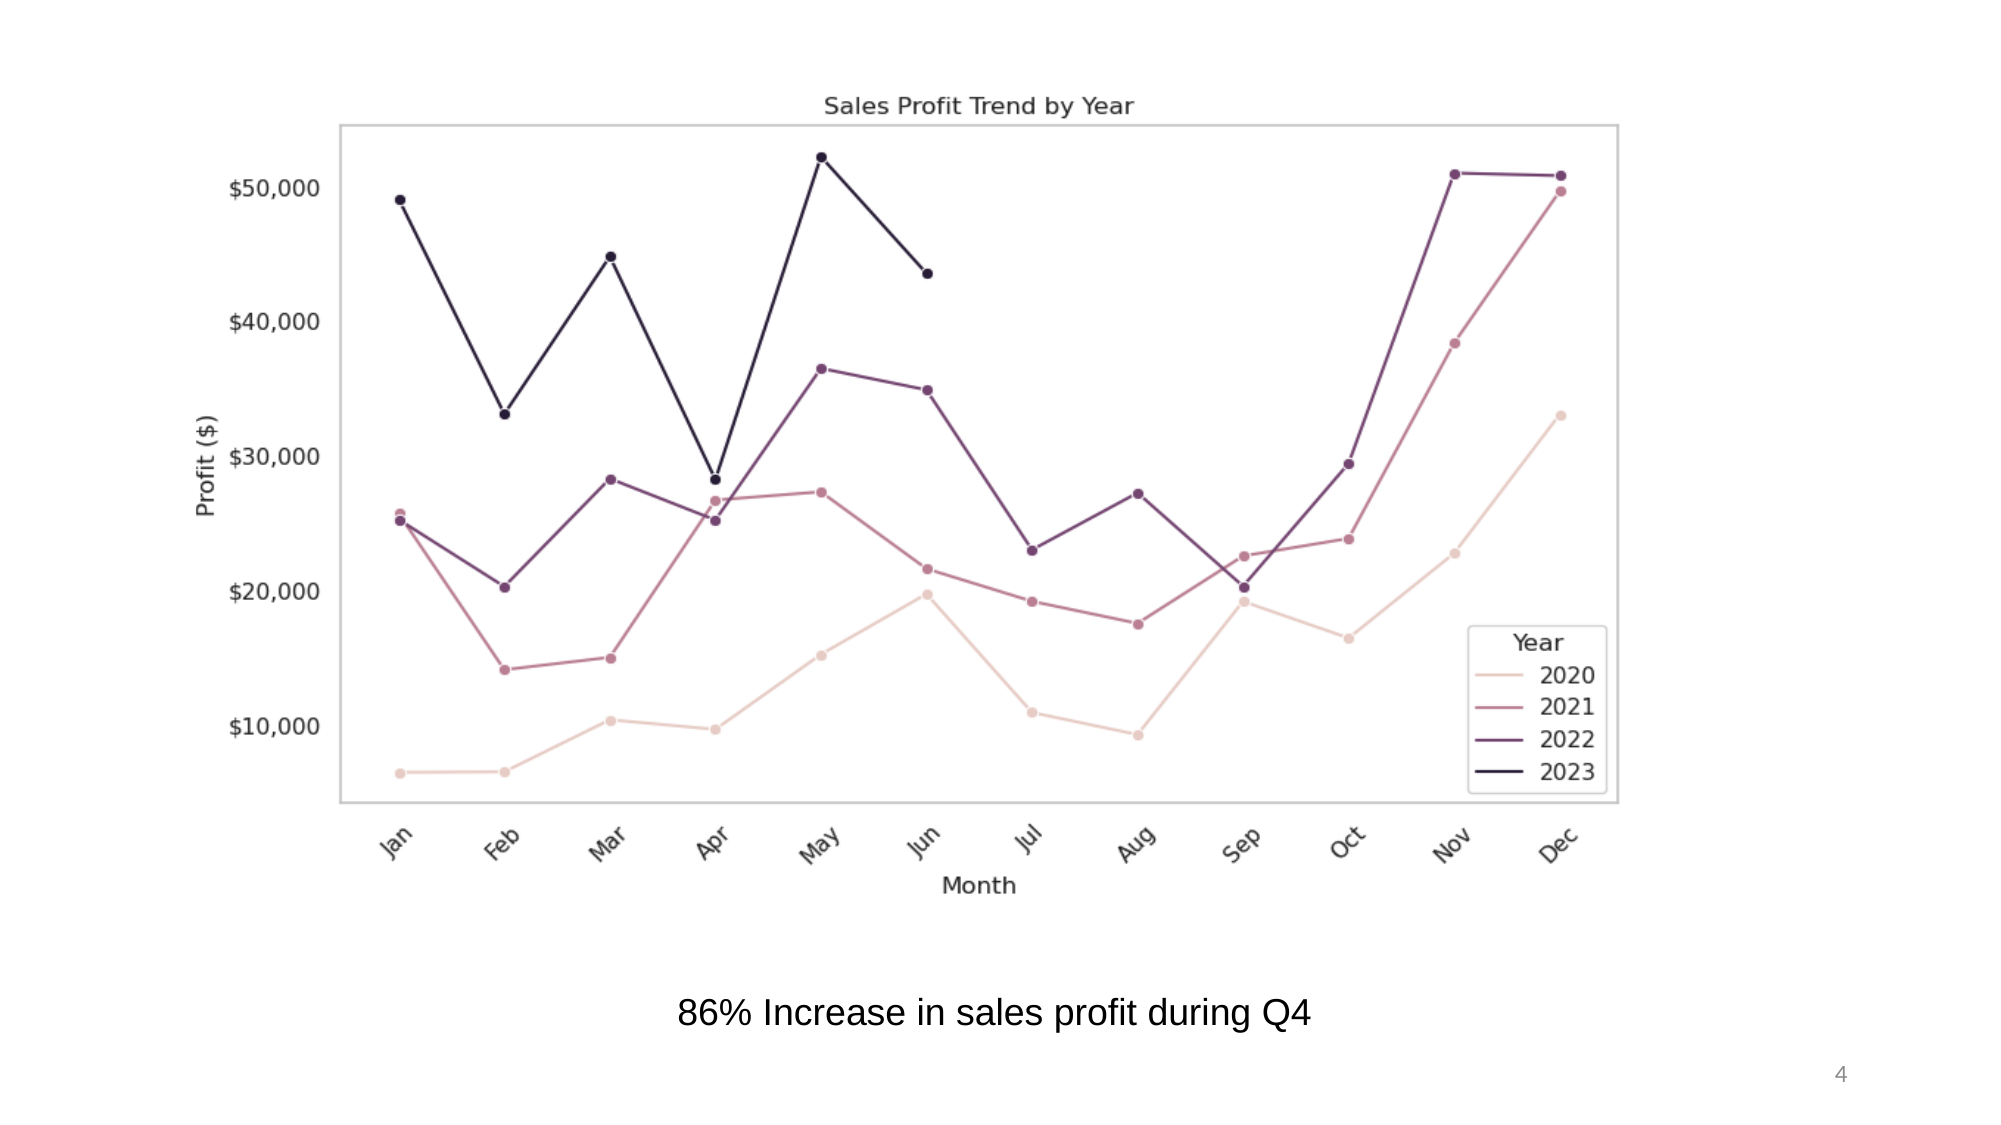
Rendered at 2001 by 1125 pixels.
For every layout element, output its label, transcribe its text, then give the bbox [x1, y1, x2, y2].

text_box 86% Increase in sales profit during Q4 [378, 980, 1622, 1041]
slide_number 4 [1412, 1042, 1863, 1103]
picture [192, 83, 1808, 908]
